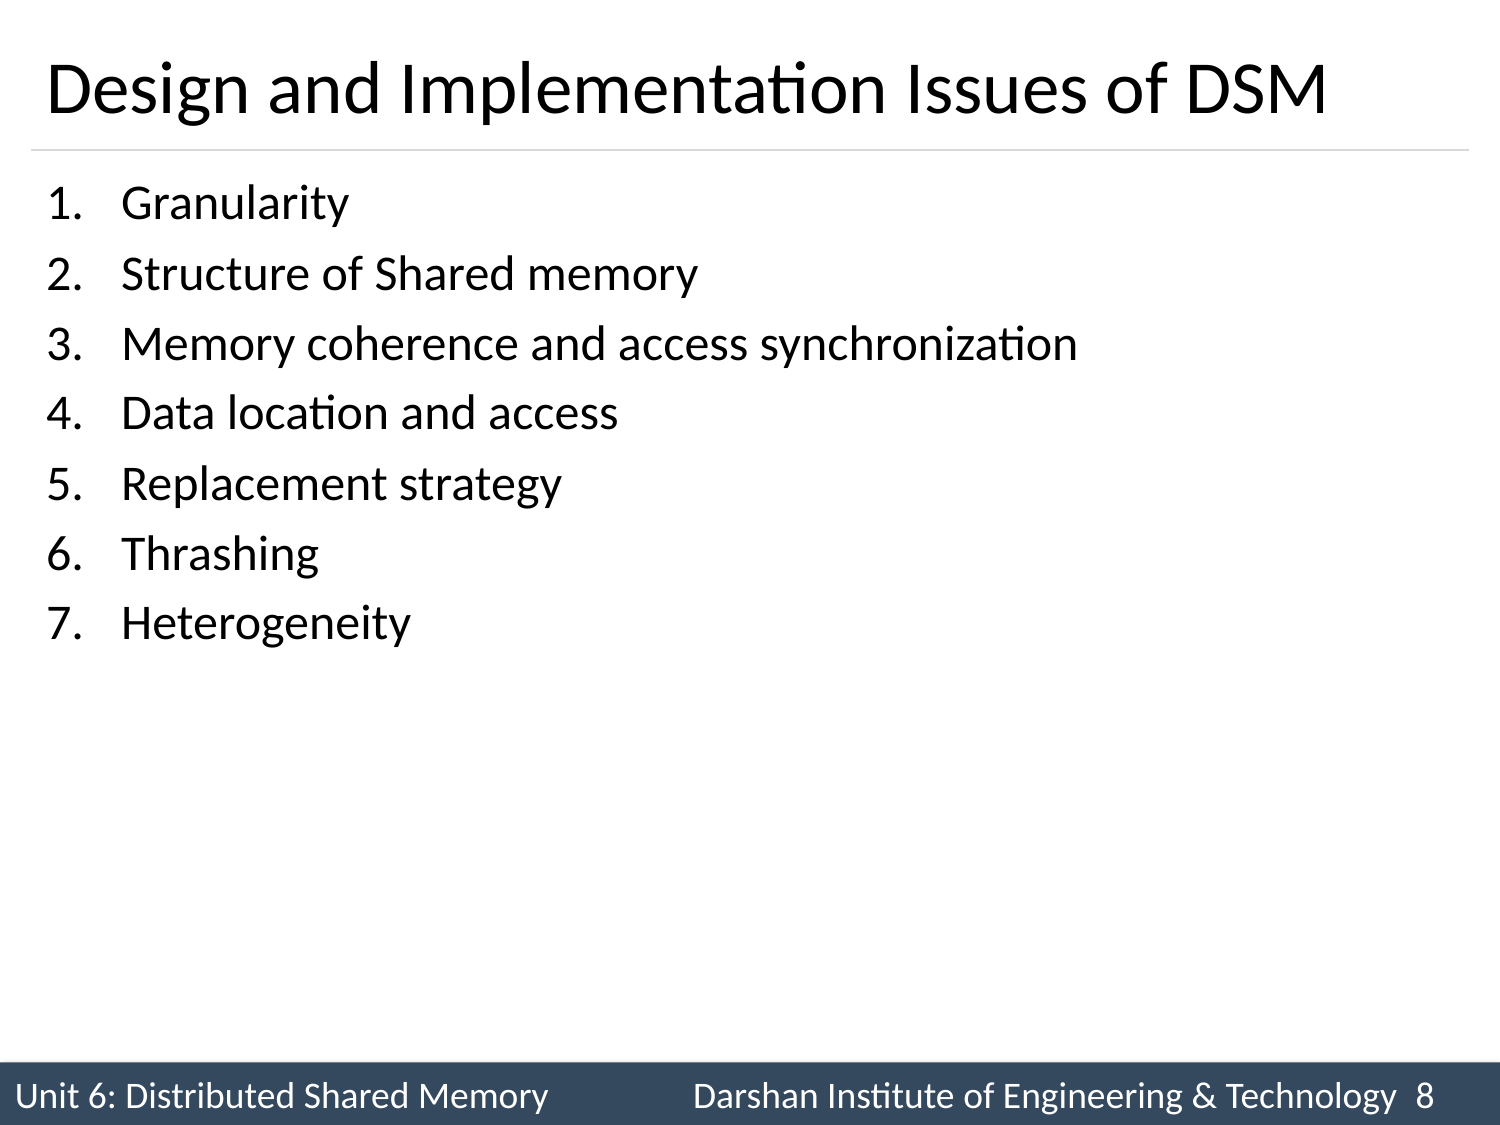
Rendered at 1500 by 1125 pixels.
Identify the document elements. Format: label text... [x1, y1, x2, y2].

list Granularity Structure of Shared memory Memory coherence and access synchronization Data location and access Replacement strategy Thrashing Heterogeneity [31, 162, 1469, 1038]
title Design and Implementation Issues of DSM [31, 17, 1469, 150]
